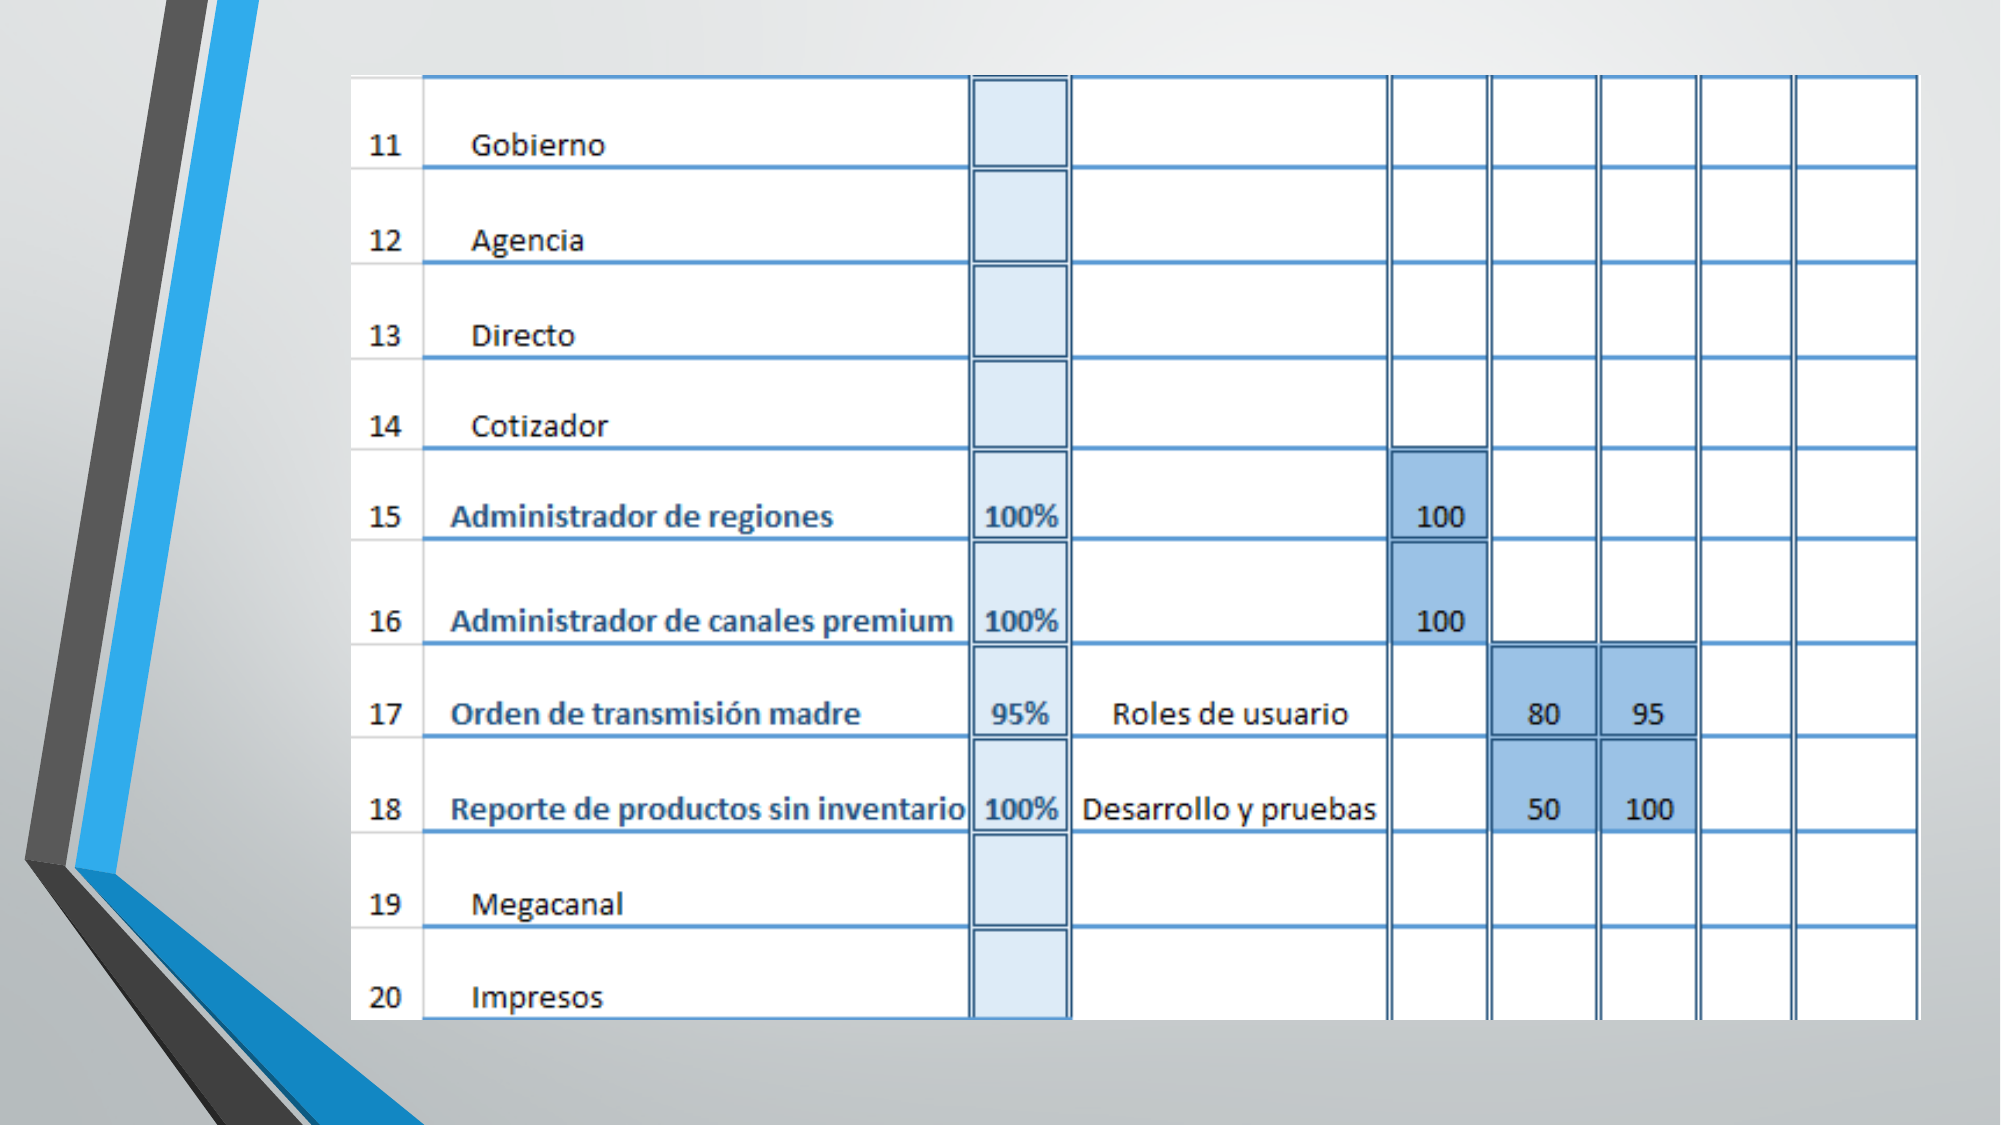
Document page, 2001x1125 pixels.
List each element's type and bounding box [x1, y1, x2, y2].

list [351, 75, 1921, 1021]
